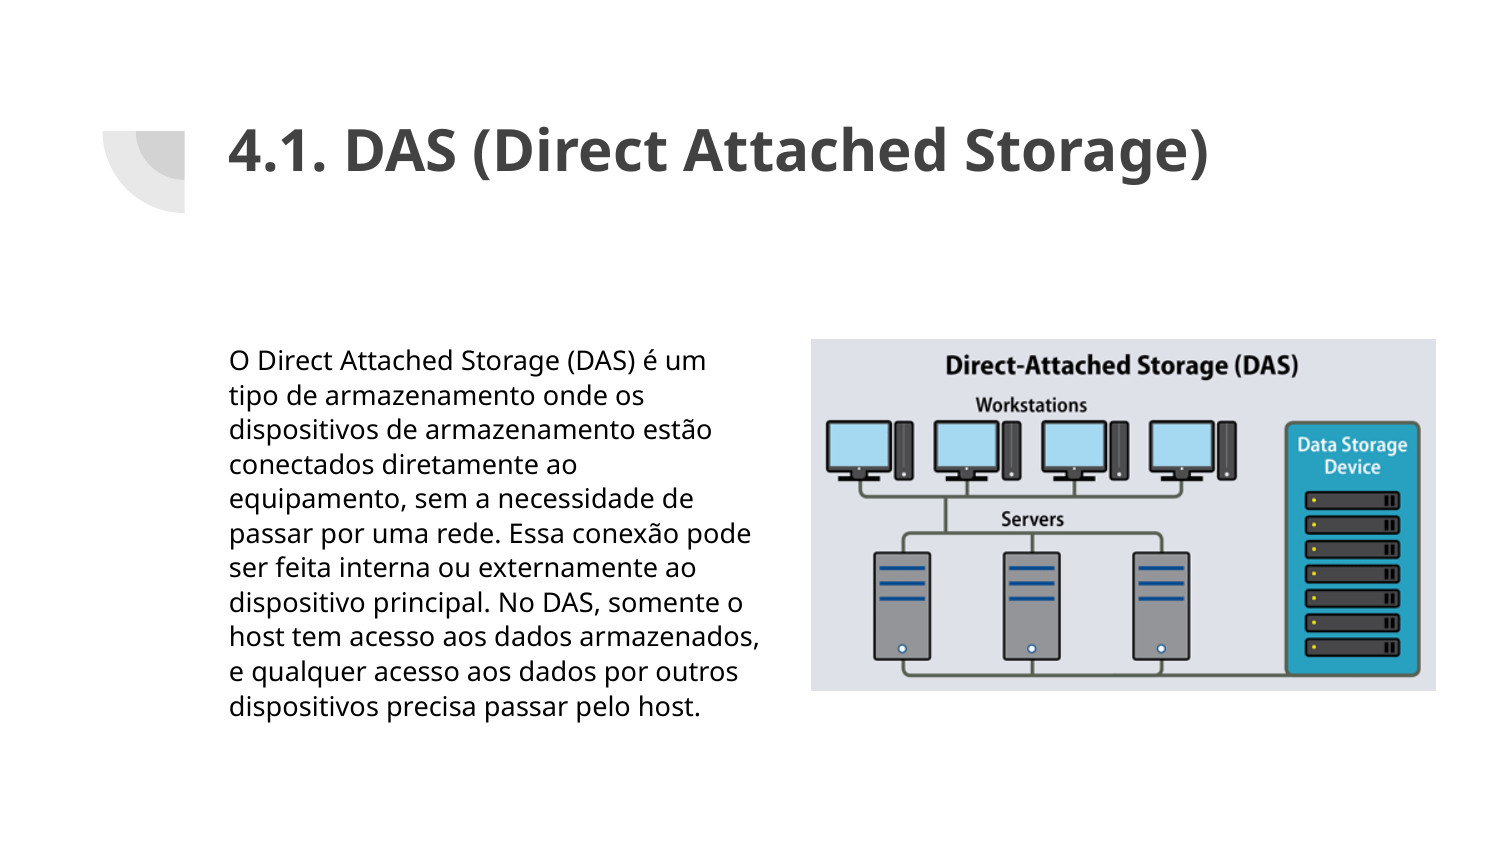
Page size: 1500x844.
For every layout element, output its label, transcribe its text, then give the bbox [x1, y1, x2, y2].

title 4.1. DAS (Direct Attached Storage) [213, 98, 1368, 263]
picture [811, 339, 1436, 692]
list O Direct Attached Storage (DAS) é um tipo de armazenamento onde os dispositivos de armazenamento estão conectados diretamente ao equipamento, sem a necessidade de passar por uma rede. Essa conexão pode ser feita interna ou externamente ao dispositivo principal. No DAS, somente o host tem acesso aos dados armazenados, e qualquer acesso aos dados por outros dispositivos precisa passar pelo host. [213, 326, 777, 744]
